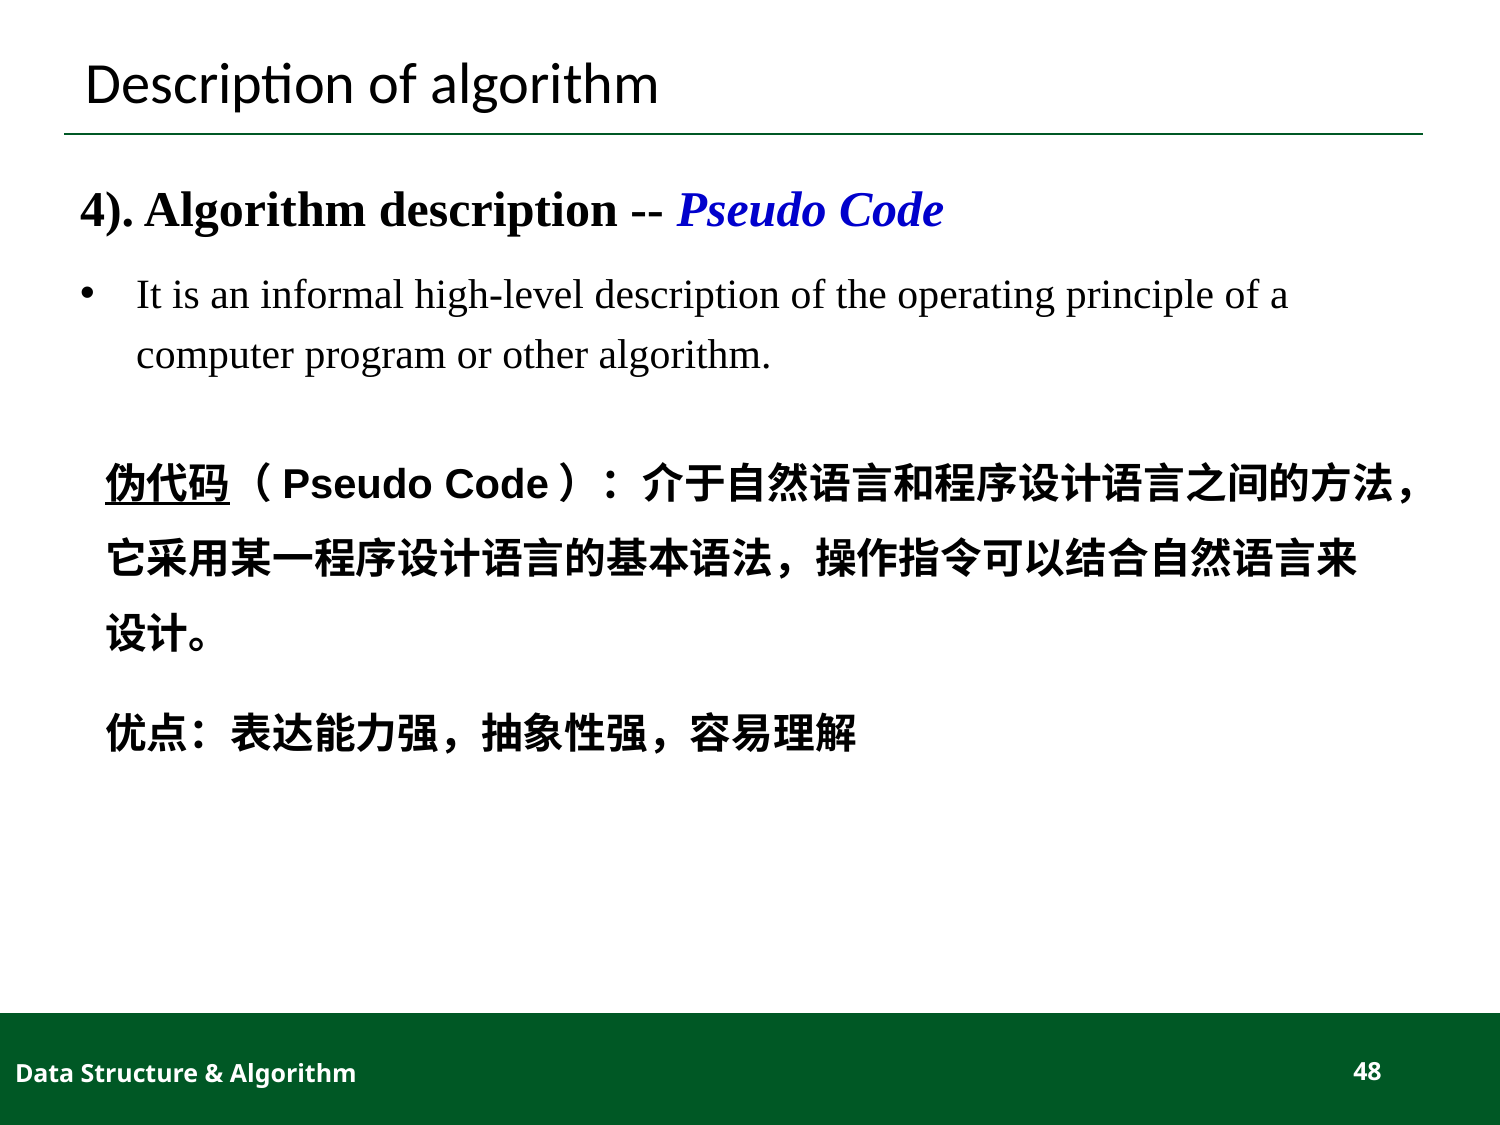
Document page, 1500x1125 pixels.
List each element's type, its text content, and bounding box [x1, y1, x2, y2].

text_box 4). Algorithm description -- Pseudo Code It is an informal high-level description of the operating principle of a computer program or other algorithm. [65, 156, 1397, 385]
text_box 伪代码（Pseudo Code）：介于自然语言和程序设计语言之间的方法，它采用某一程序设计语言的基本语法，操作指令可以结合自然语言来设计。 优点：表达能力强，抽象性强，容易理解 [90, 424, 1410, 765]
footer Data Structure & Algorithm [0, 1042, 507, 1103]
slide_number 48 [1059, 1042, 1397, 1103]
title Description of algorithm [70, 34, 1430, 135]
